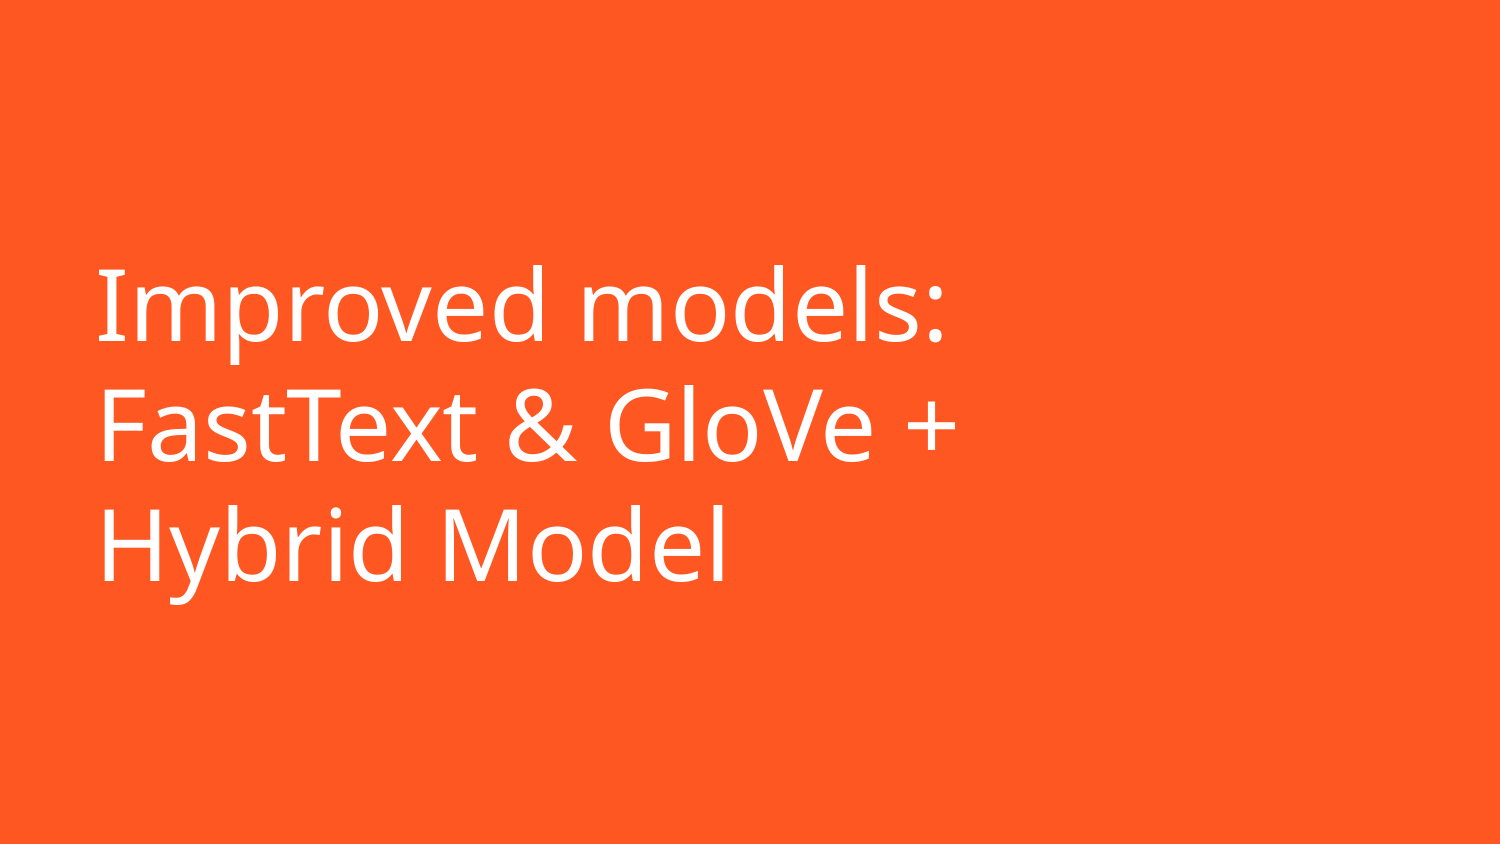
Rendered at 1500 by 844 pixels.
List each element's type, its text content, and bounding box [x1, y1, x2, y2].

title Improved models: FastText & GloVe + Hybrid Model [80, 86, 1081, 758]
